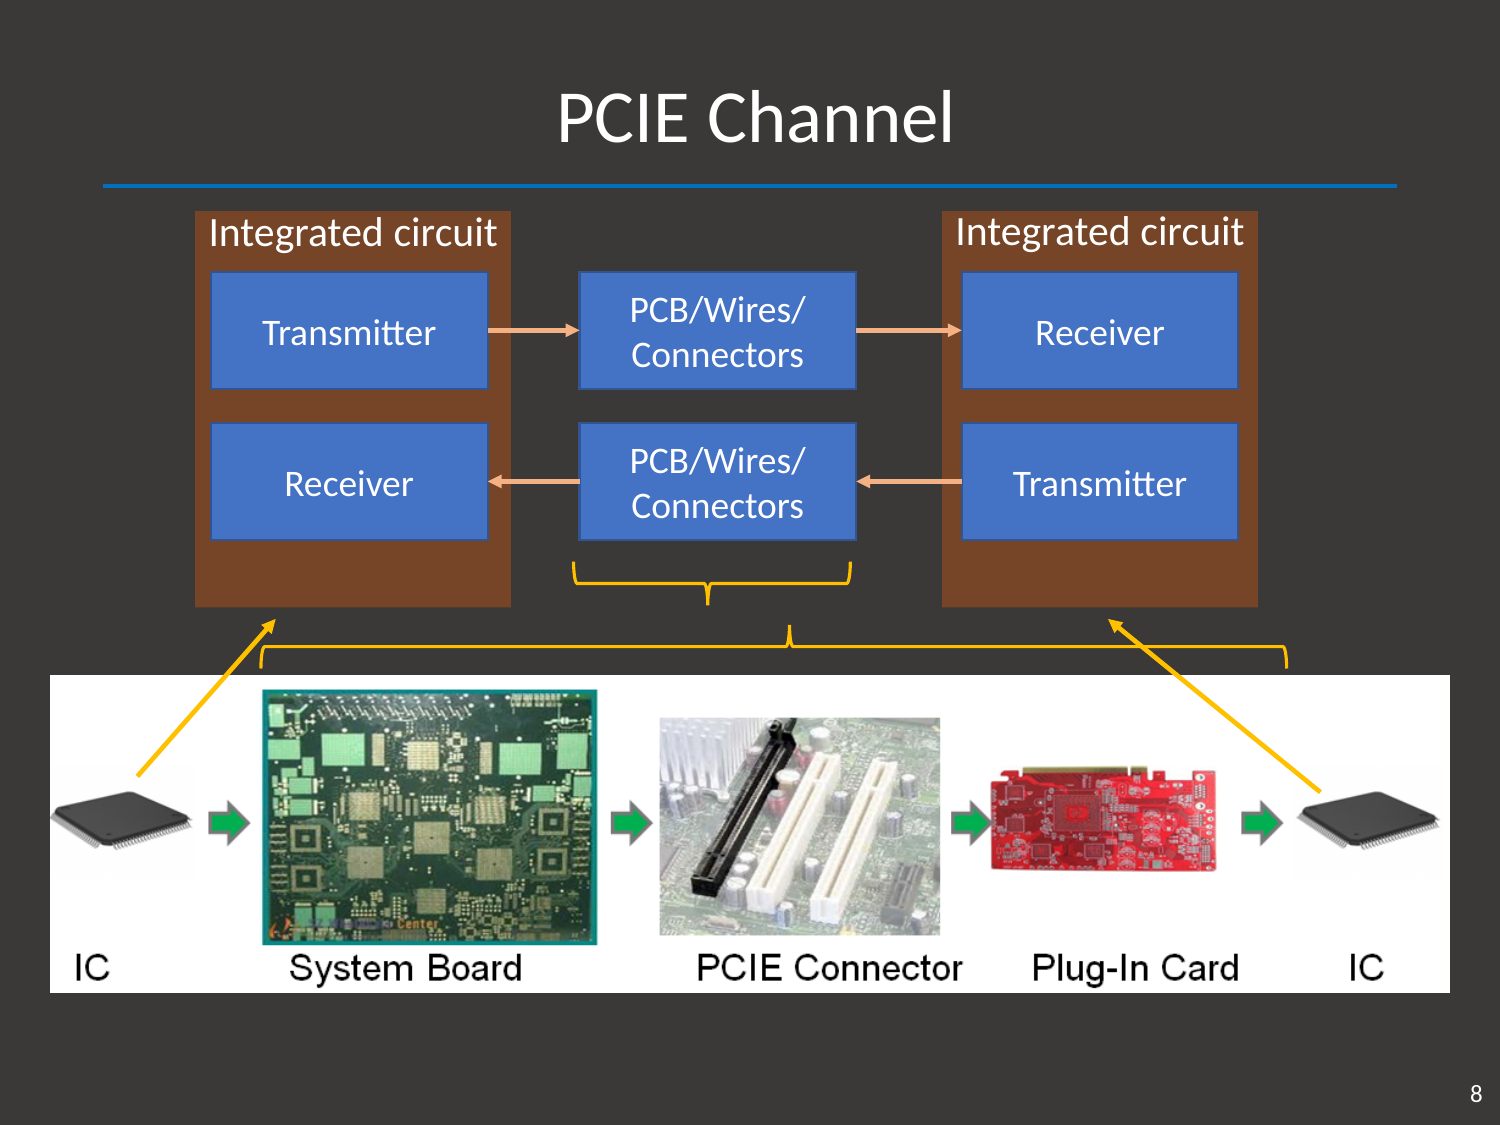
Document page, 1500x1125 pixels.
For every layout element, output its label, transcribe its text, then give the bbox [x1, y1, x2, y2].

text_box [137, 618, 276, 777]
title PCIE Channel [76, 36, 1437, 200]
text_box Integrated circuit [937, 196, 1264, 262]
picture [50, 675, 1450, 993]
text_box Transmitter [961, 422, 1239, 541]
text_box [194, 263, 512, 608]
text_box [573, 561, 851, 606]
text_box PCB/Wires/ Connectors [578, 422, 857, 541]
text_box Receiver [210, 422, 489, 541]
text_box Transmitter [210, 271, 489, 390]
text_box [276, 624, 1108, 669]
text_box Integrated circuit [190, 197, 517, 263]
slide_number 8 [1160, 1062, 1498, 1123]
text_box PCB/Wires/ Connectors [578, 271, 857, 390]
text_box Receiver [961, 271, 1239, 390]
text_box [1108, 618, 1321, 793]
text_box [941, 262, 1259, 608]
